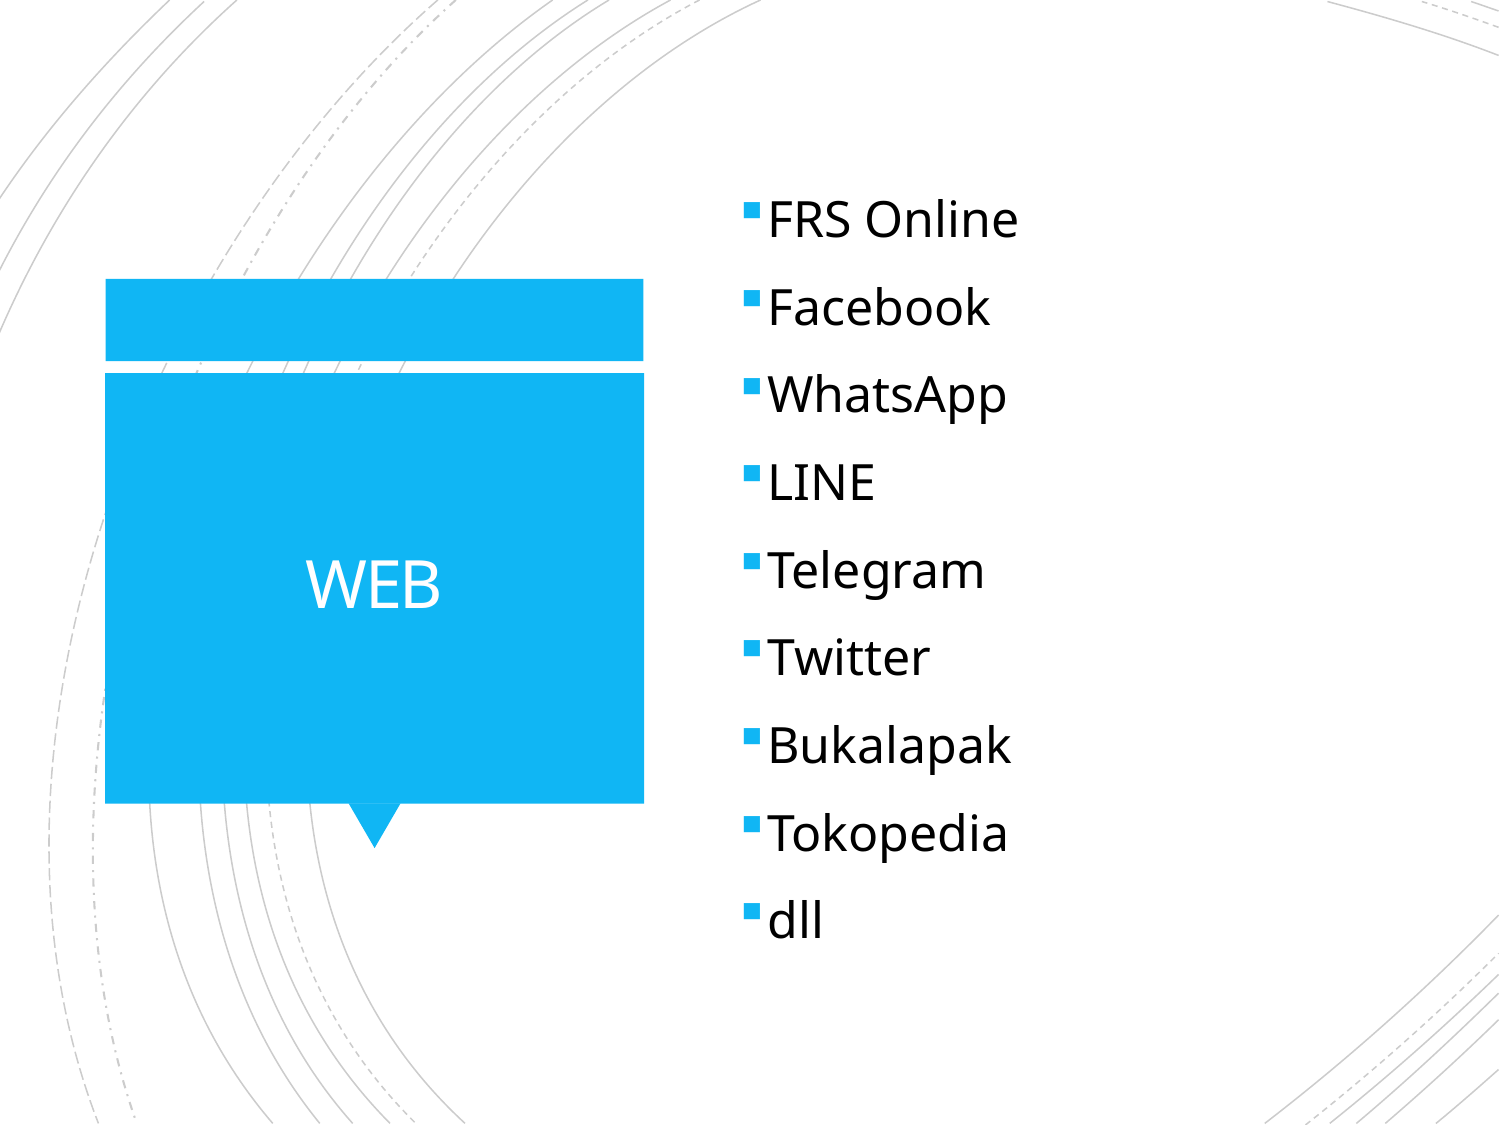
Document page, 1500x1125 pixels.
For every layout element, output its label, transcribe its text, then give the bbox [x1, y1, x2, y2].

title WEB [118, 385, 630, 790]
list FRS Online Facebook WhatsApp LINE Telegram Twitter Bukalapak Tokopedia dll [724, 131, 1396, 993]
